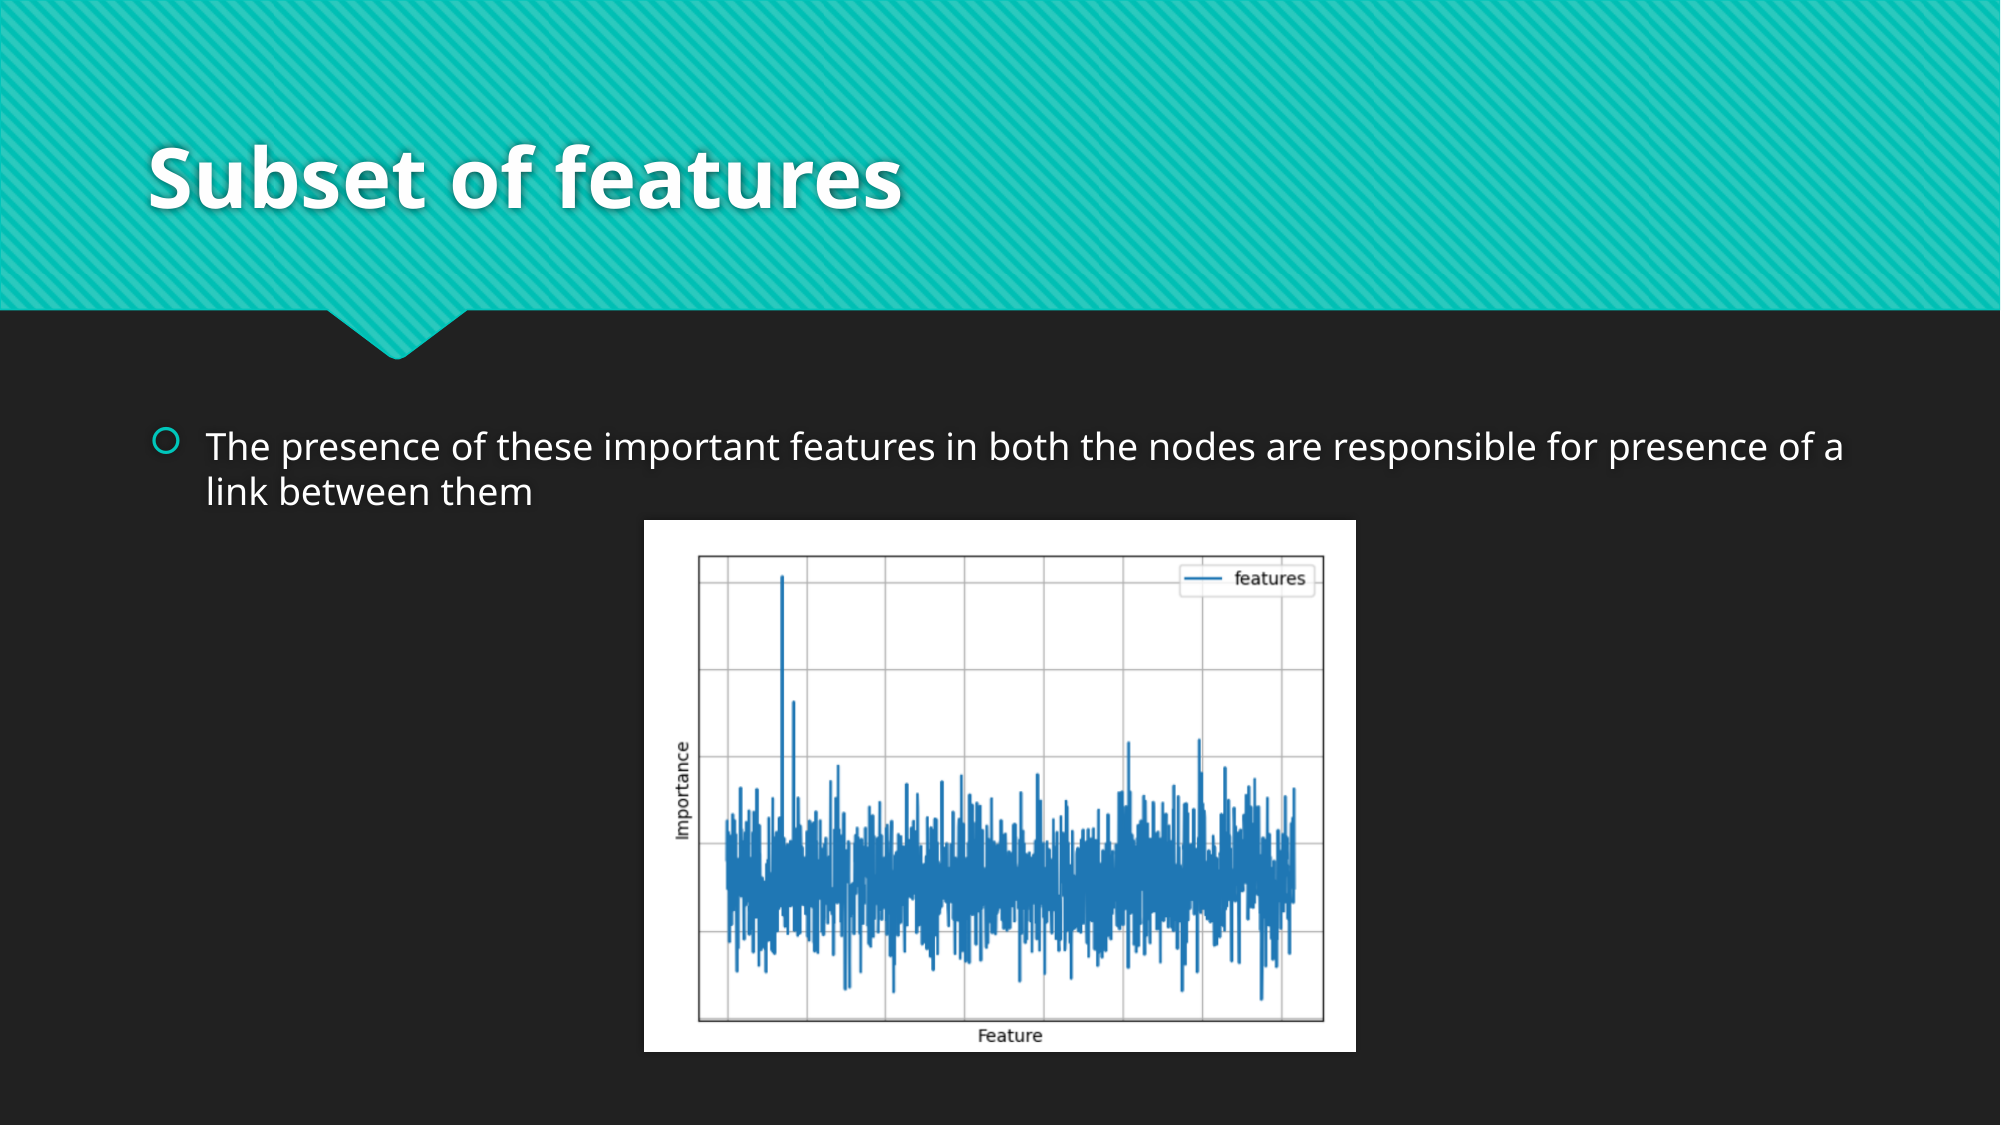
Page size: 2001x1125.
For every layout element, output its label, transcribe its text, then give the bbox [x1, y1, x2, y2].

title Subset of features [132, 73, 1868, 233]
list The presence of these important features in both the nodes are responsible for presence of a link between them [134, 364, 1866, 962]
picture [644, 520, 1356, 1052]
